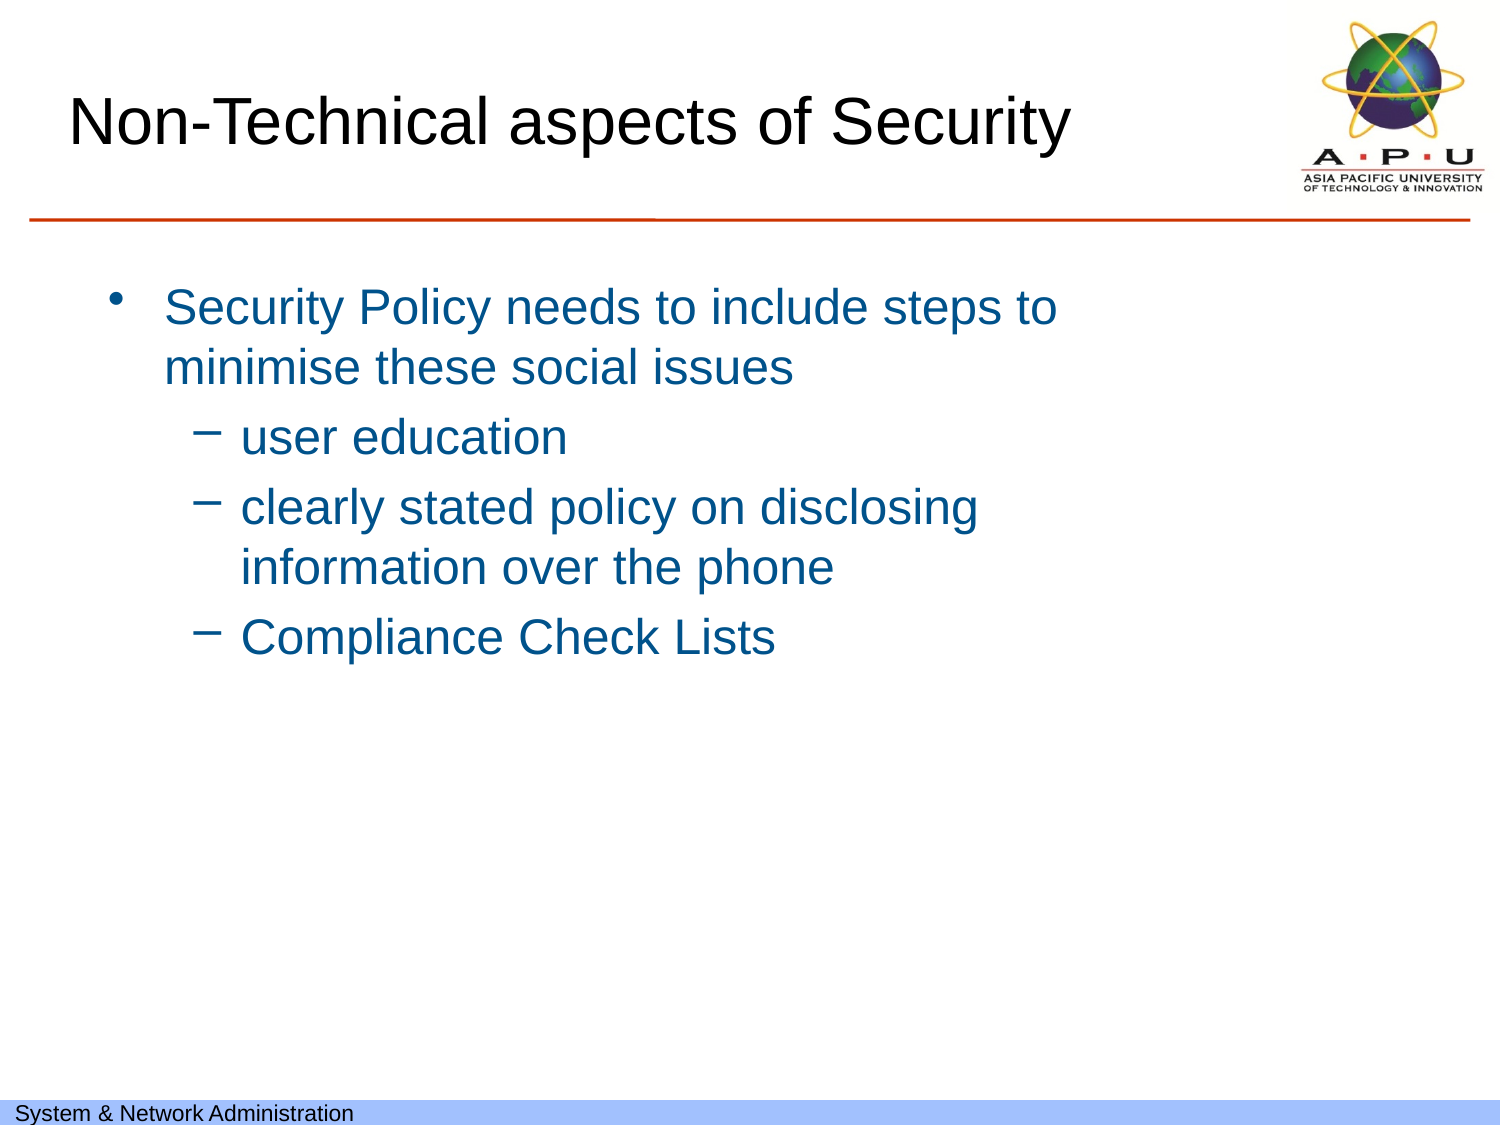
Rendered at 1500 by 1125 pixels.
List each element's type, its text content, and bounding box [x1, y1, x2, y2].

list Security Policy needs to include steps to minimise these social issues user education clearly stated policy on disclosing information over the phone Compliance Check Lists [76, 267, 1223, 1027]
picture [1287, 0, 1500, 213]
title Non-Technical aspects of Security [53, 54, 1317, 181]
